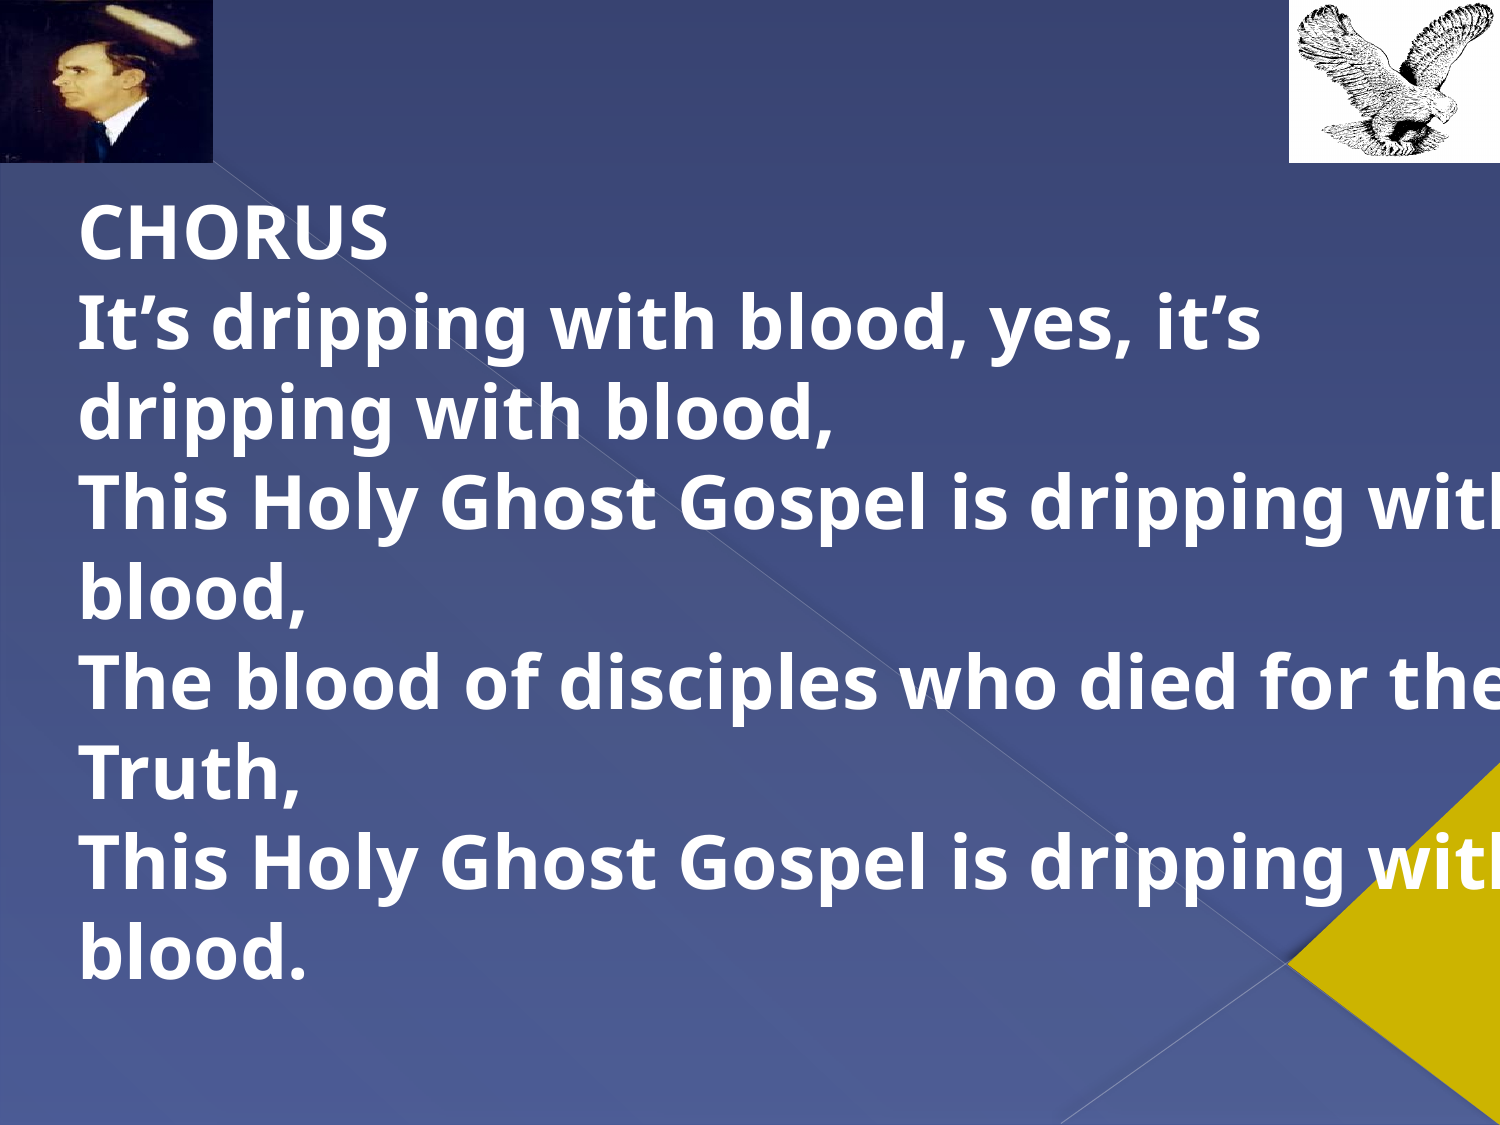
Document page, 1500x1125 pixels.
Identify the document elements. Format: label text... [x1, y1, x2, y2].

picture [0, 0, 213, 163]
picture [1288, 0, 1500, 163]
text_box CHORUS It’s dripping with blood, yes, it’s dripping with blood, This Holy Ghost Gospel is dripping with blood, The blood of disciples who died for the Truth, This Holy Ghost Gospel is dripping with blood. [62, 177, 1500, 1002]
text_box [1334, 1002, 1500, 1125]
